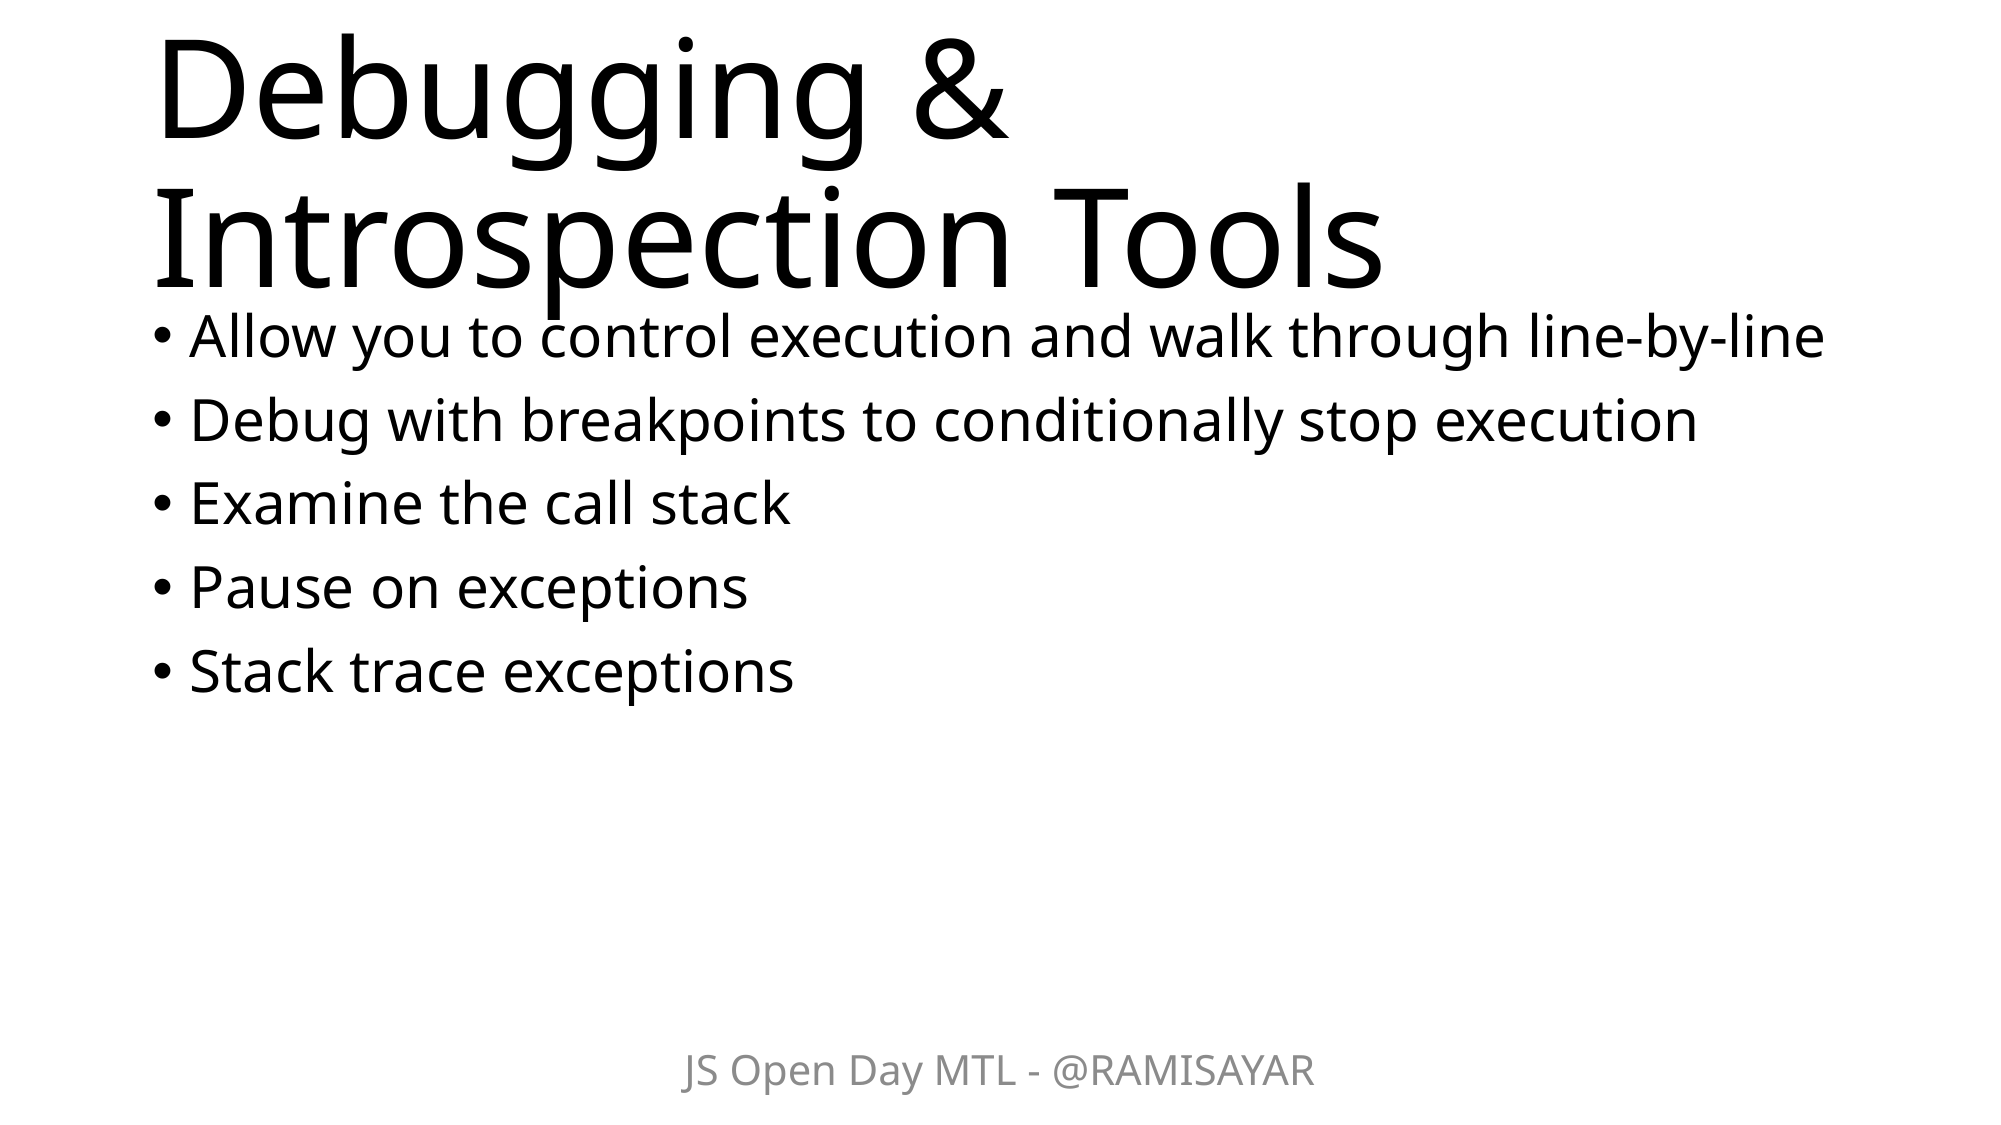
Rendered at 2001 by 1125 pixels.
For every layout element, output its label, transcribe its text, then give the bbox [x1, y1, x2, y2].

footer JS Open Day MTL - @RAMISAYAR [662, 1042, 1338, 1103]
list Allow you to control execution and walk through line-by-line Debug with breakpoints to conditionally stop execution Examine the call stack Pause on exceptions Stack trace exceptions [137, 299, 1863, 1014]
title Debugging & Introspection Tools [137, 59, 1863, 278]
